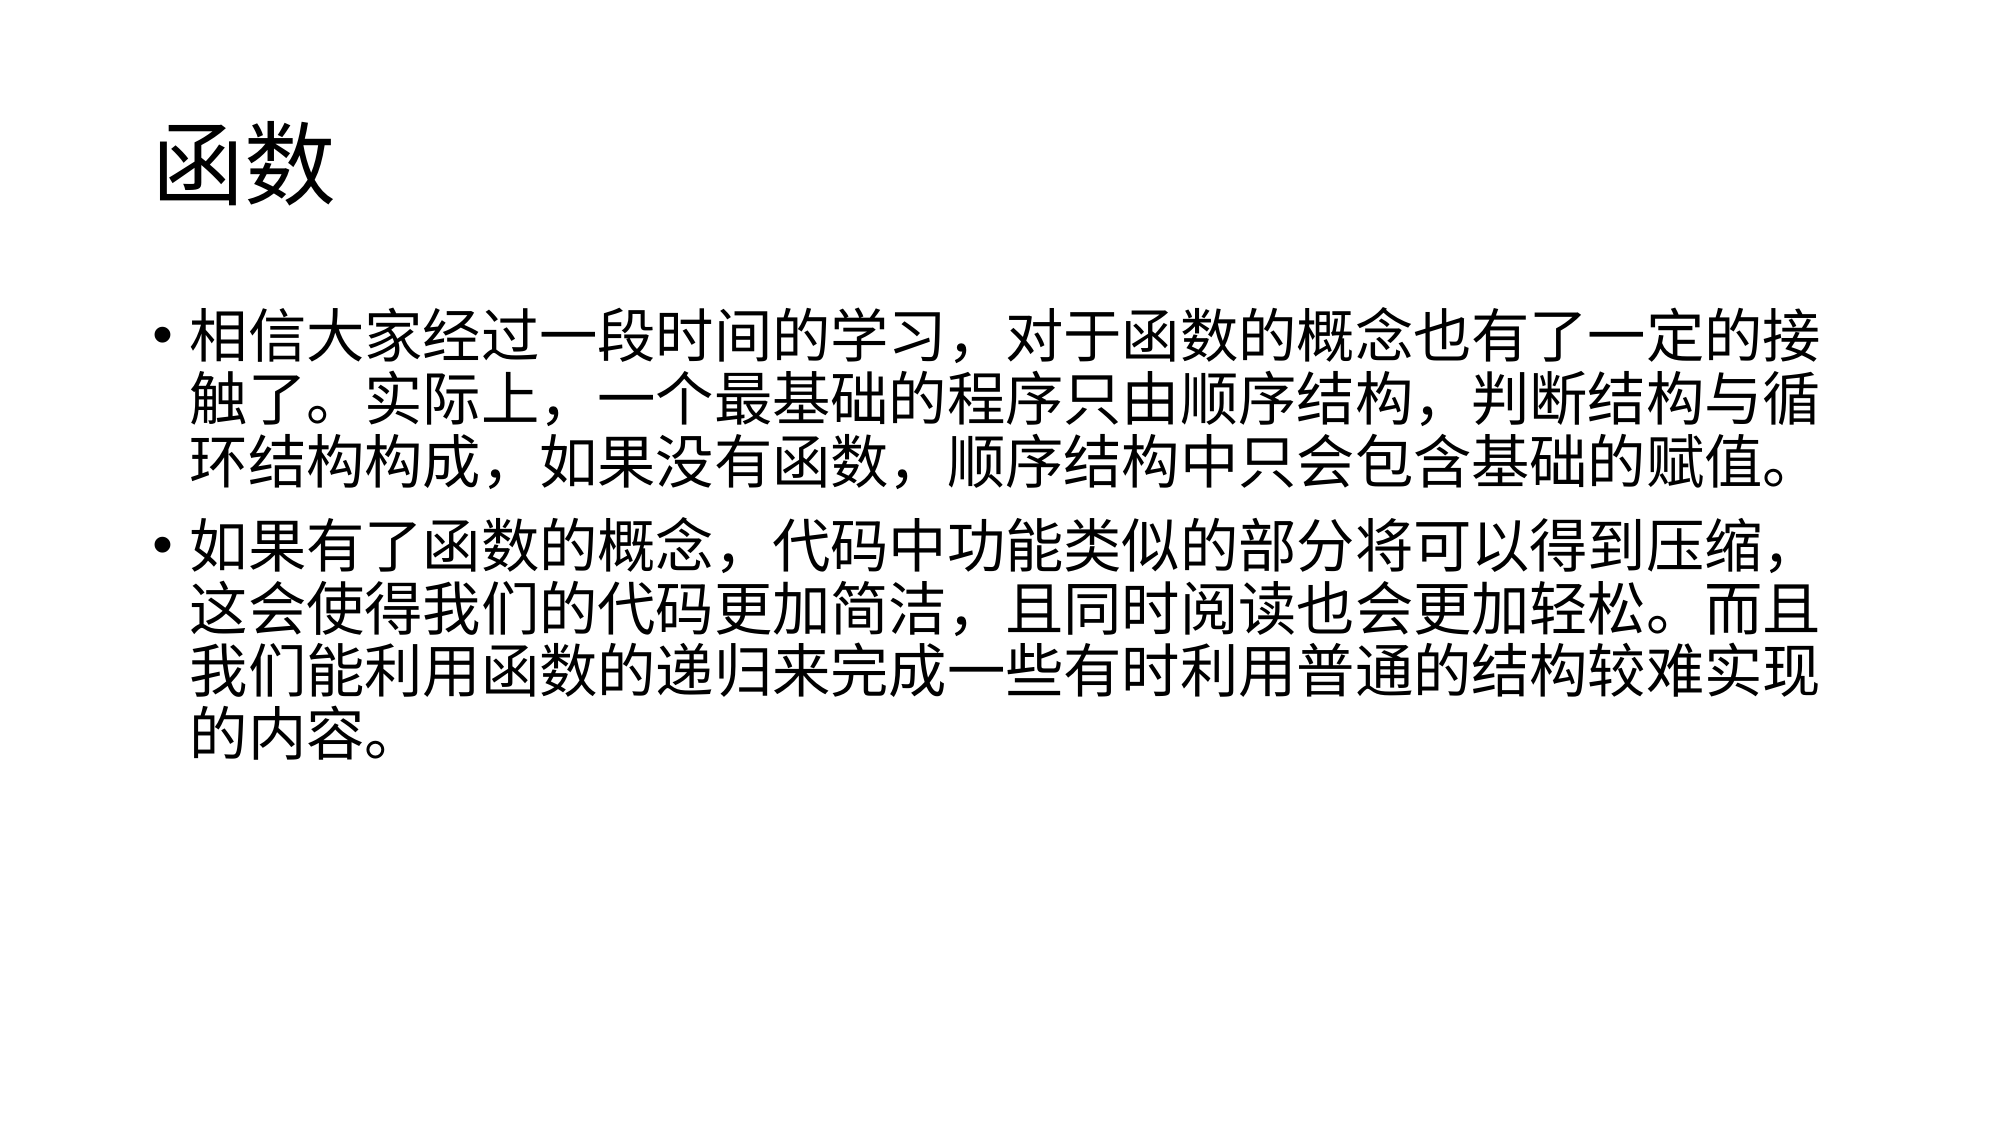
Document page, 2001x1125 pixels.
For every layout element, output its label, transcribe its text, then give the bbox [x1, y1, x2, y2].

list 相信大家经过一段时间的学习，对于函数的概念也有了一定的接触了。实际上，一个最基础的程序只由顺序结构，判断结构与循环结构构成，如果没有函数，顺序结构中只会包含基础的赋值。 如果有了函数的概念，代码中功能类似的部分将可以得到压缩，这会使得我们的代码更加简洁，且同时阅读也会更加轻松。而且我们能利用函数的递归来完成一些有时利用普通的结构较难实现的内容。 [137, 299, 1863, 1014]
title 函数 [137, 59, 1863, 278]
